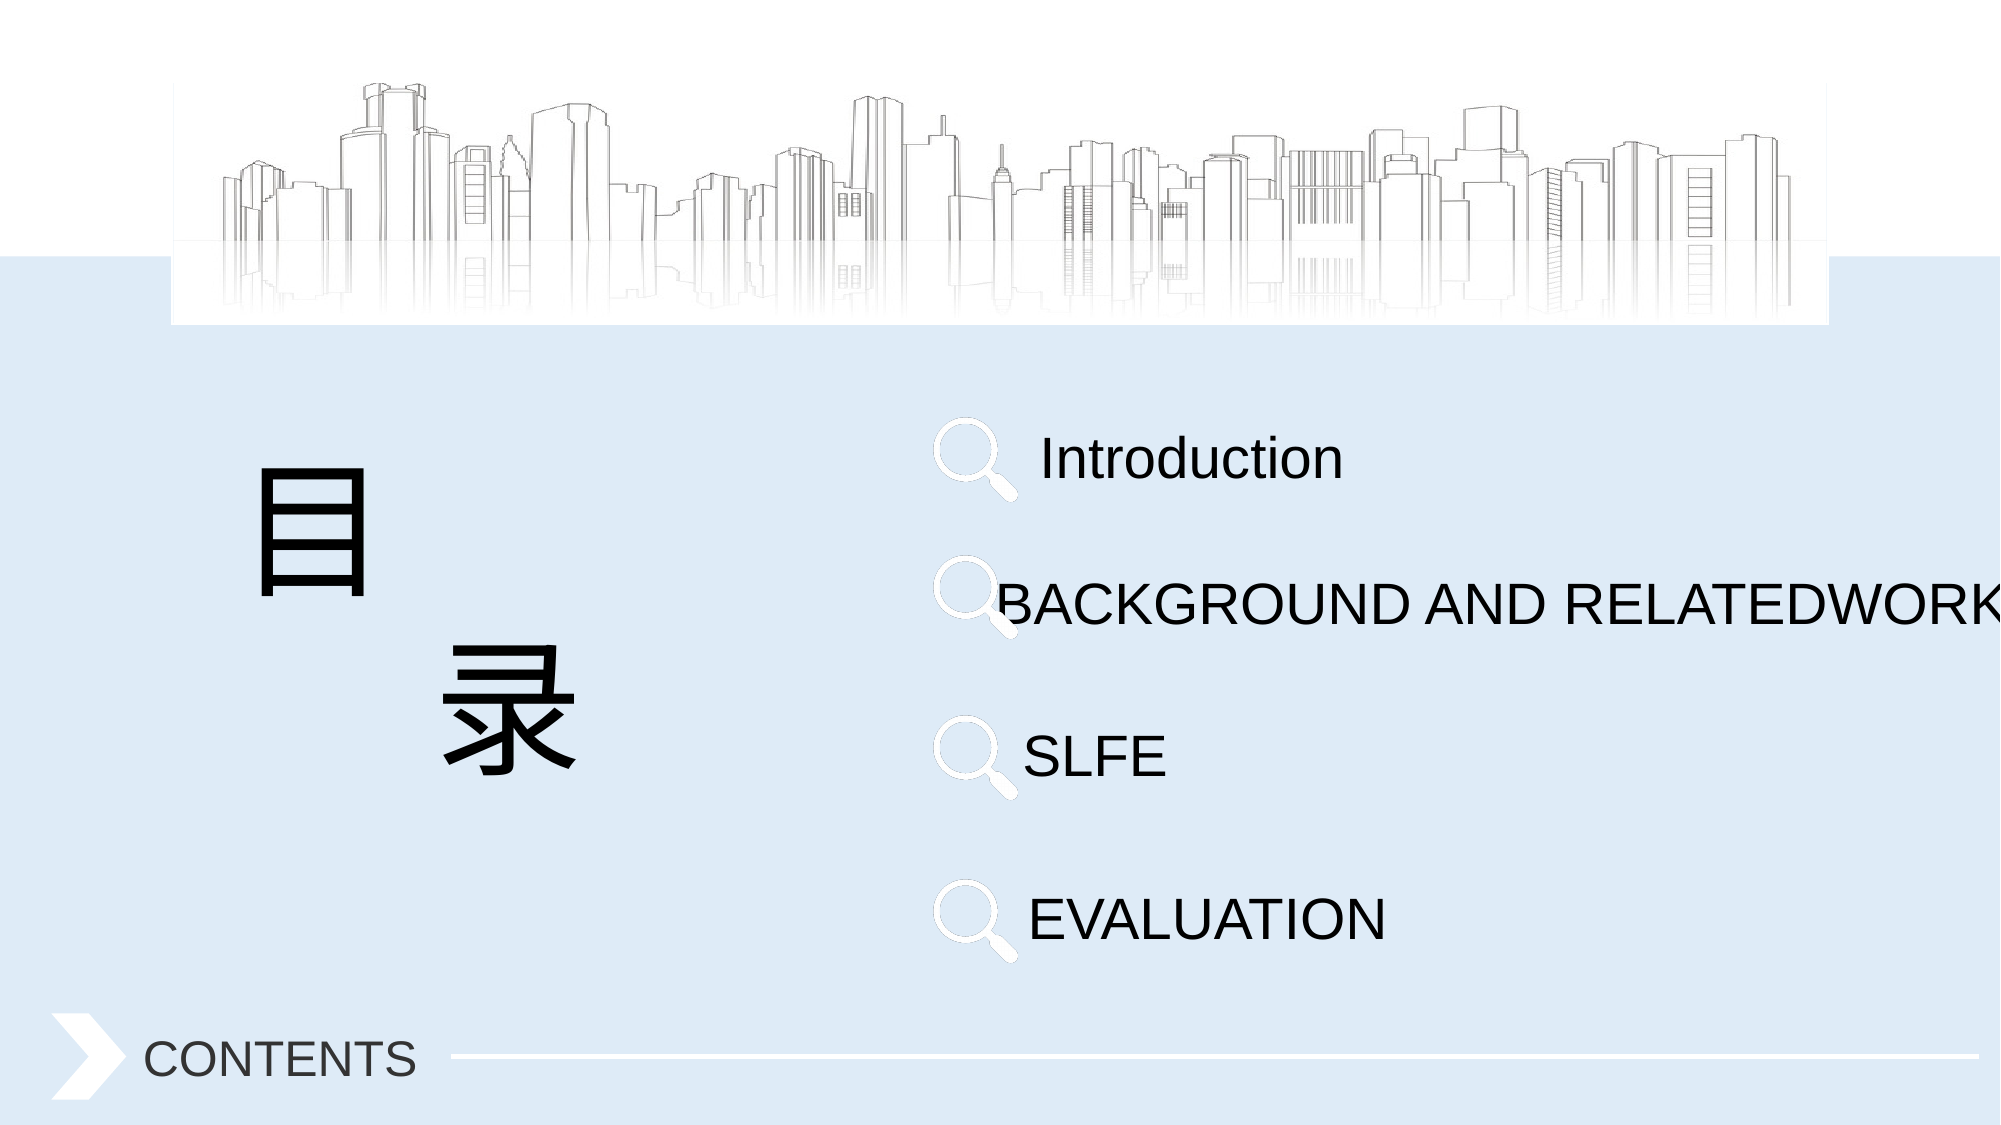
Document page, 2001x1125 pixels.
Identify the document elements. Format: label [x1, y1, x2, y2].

text_box [924, 706, 1168, 809]
text_box [924, 408, 1363, 511]
text_box [924, 546, 1982, 649]
text_box [0, 82, 2000, 1125]
text_box [924, 870, 1393, 972]
